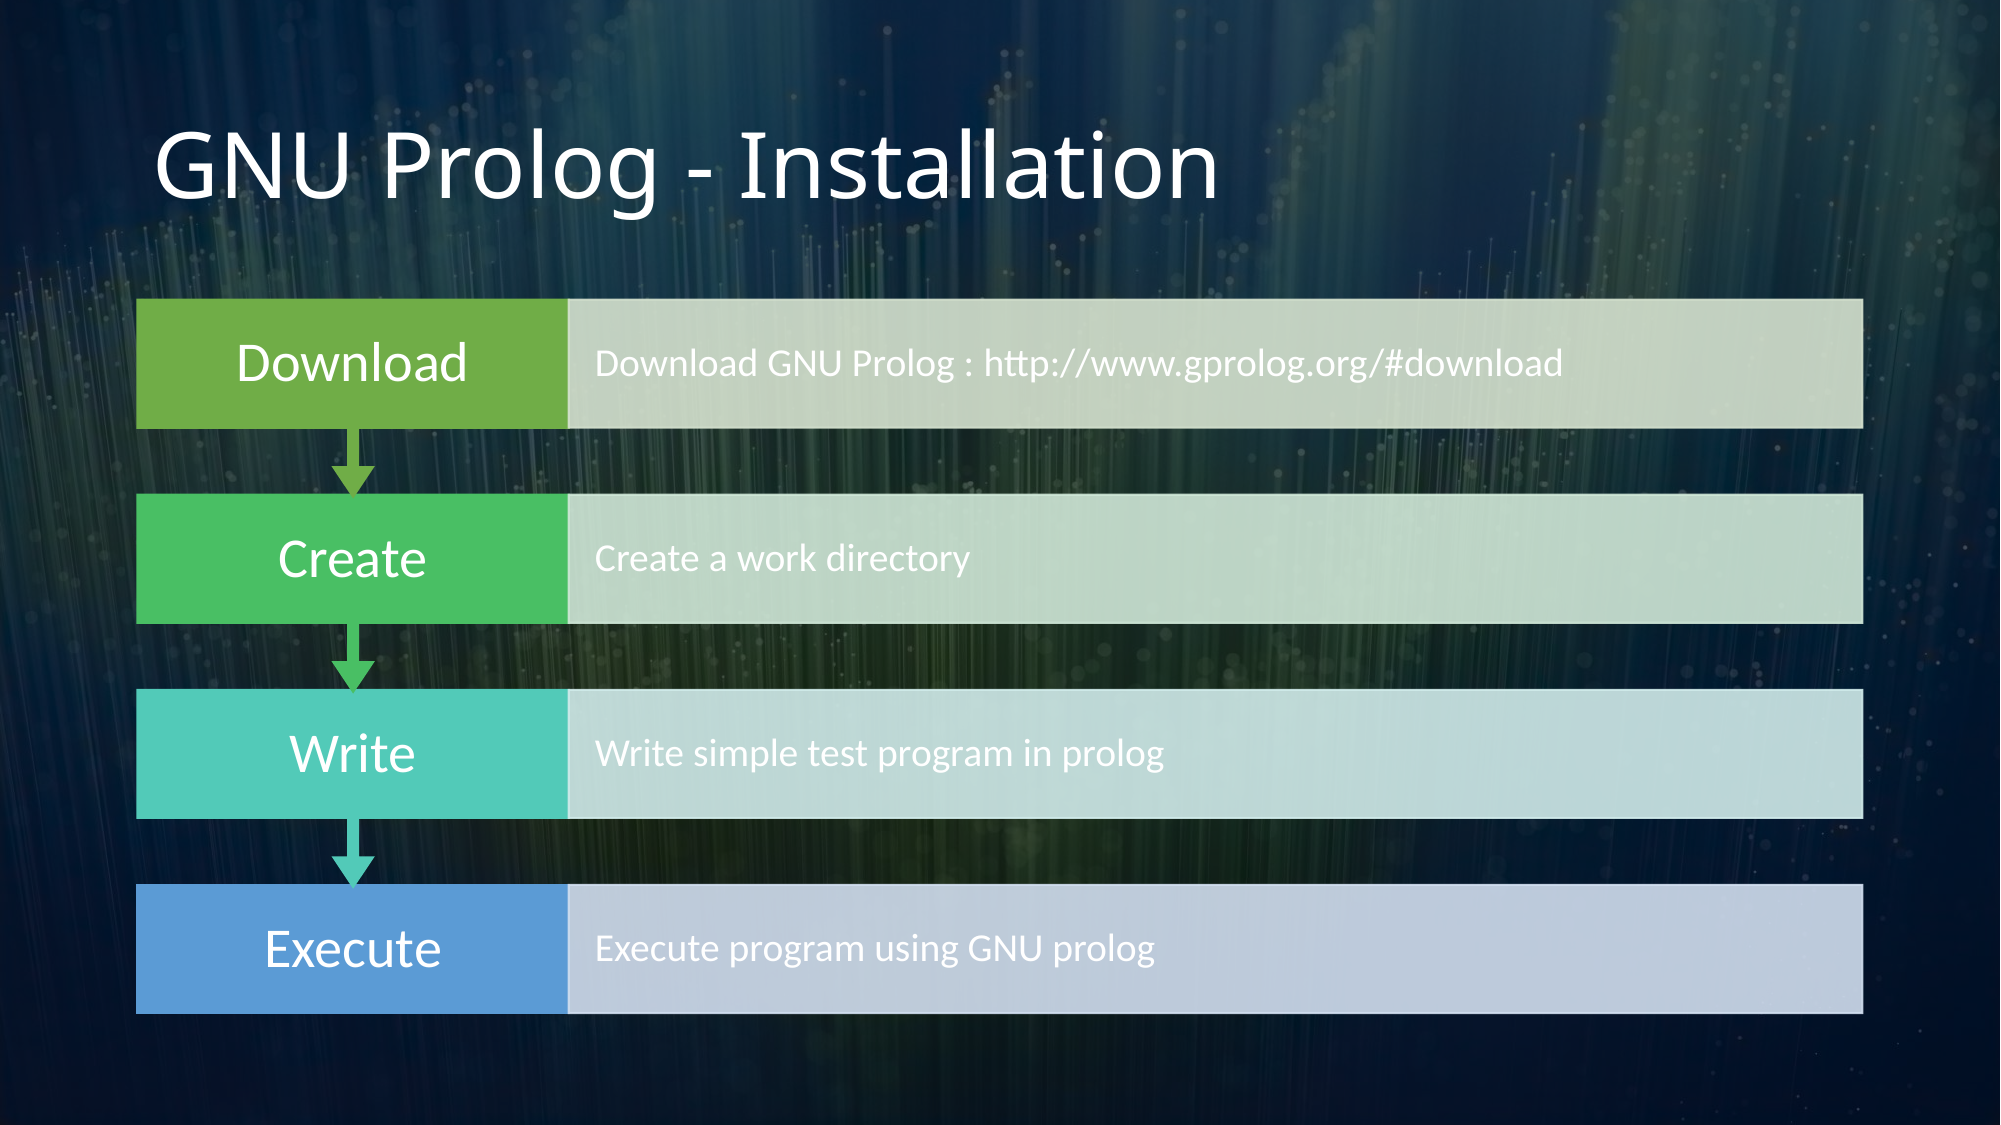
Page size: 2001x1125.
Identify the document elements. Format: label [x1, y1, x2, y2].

list [137, 299, 1863, 1014]
picture [0, 0, 2000, 1125]
